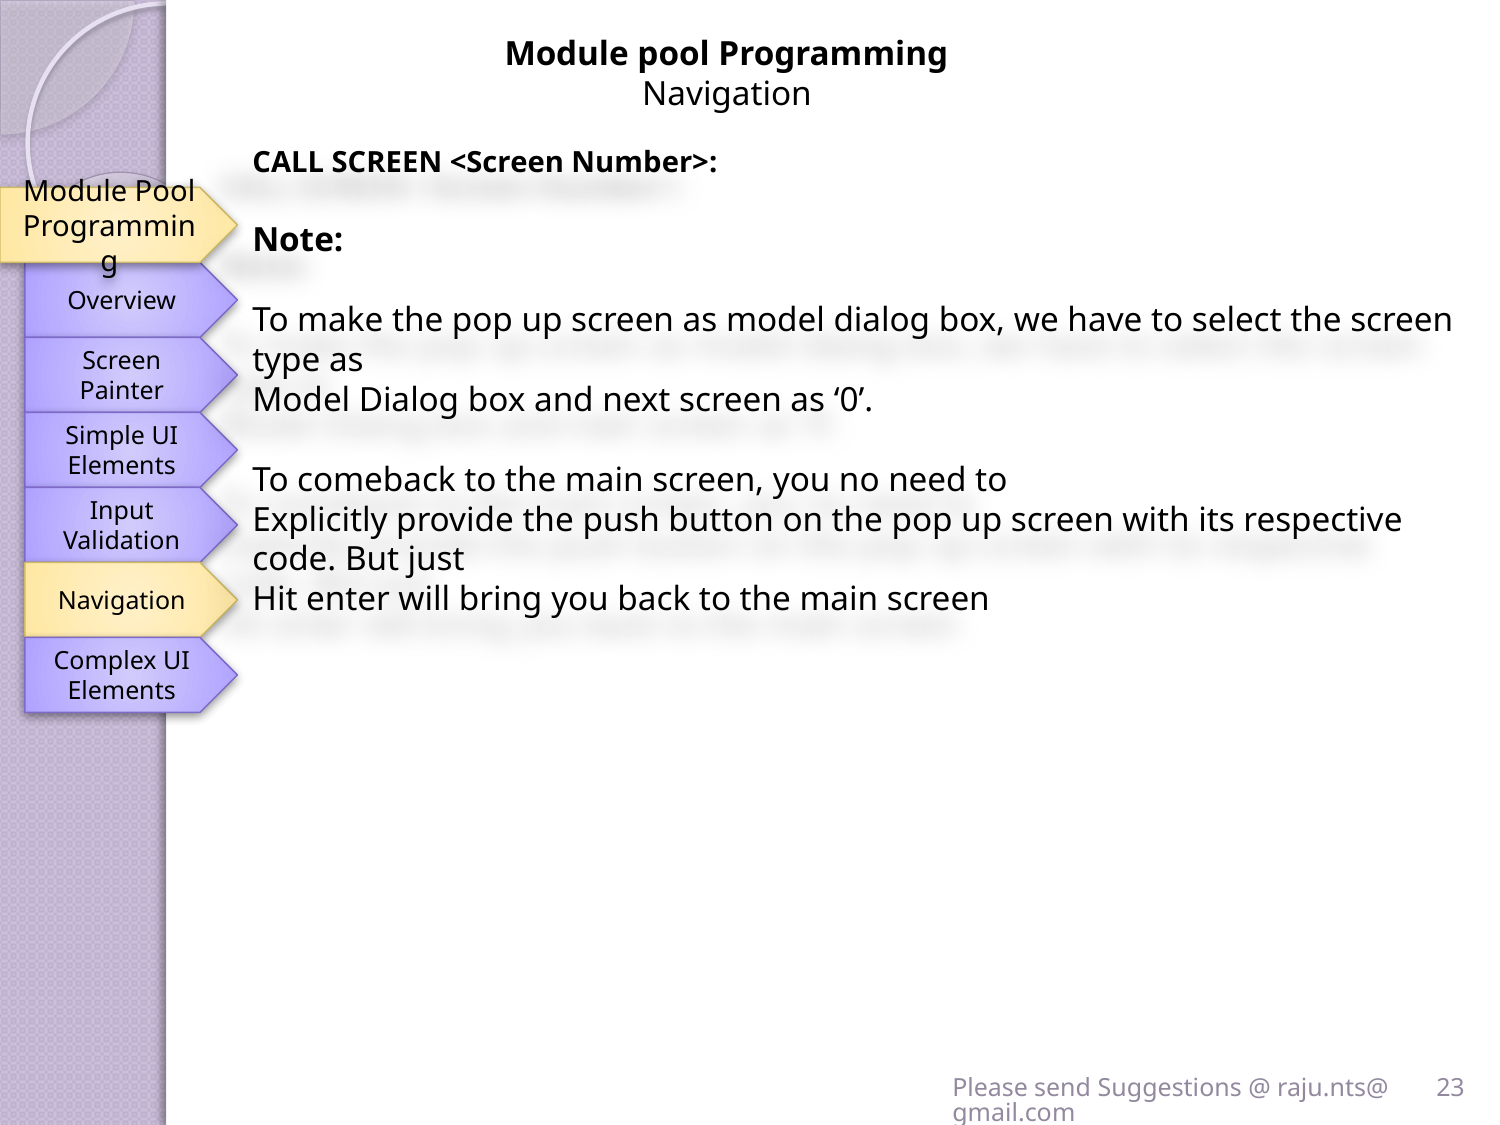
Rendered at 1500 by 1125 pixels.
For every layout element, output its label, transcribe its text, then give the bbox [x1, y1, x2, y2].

text_box Input Validation [24, 486, 190, 560]
text_box CALL SCREEN <Screen Number>: Note: To make the pop up screen as model dialog box, we have to select the screen type as Model Dialog box and next screen as ‘0’. To comeback to the main screen, you no need to Explicitly provide the push button on the pop up screen with its respective code. But just Hit enter will bring you back to the main screen [237, 135, 1500, 665]
text_box Navigation [24, 561, 190, 635]
text_box Module Pool Programming [0, 186, 190, 264]
slide_number 23 [1413, 1034, 1488, 1113]
text_box Module pool Programming Navigation [489, 24, 964, 120]
text_box Screen Painter [24, 336, 190, 410]
text_box Simple UI Elements [24, 411, 190, 485]
footer Please send Suggestions @ raju.nts@gmail.com [937, 1034, 1413, 1113]
text_box Complex UI Elements [24, 636, 211, 714]
text_box Overview [24, 274, 190, 335]
